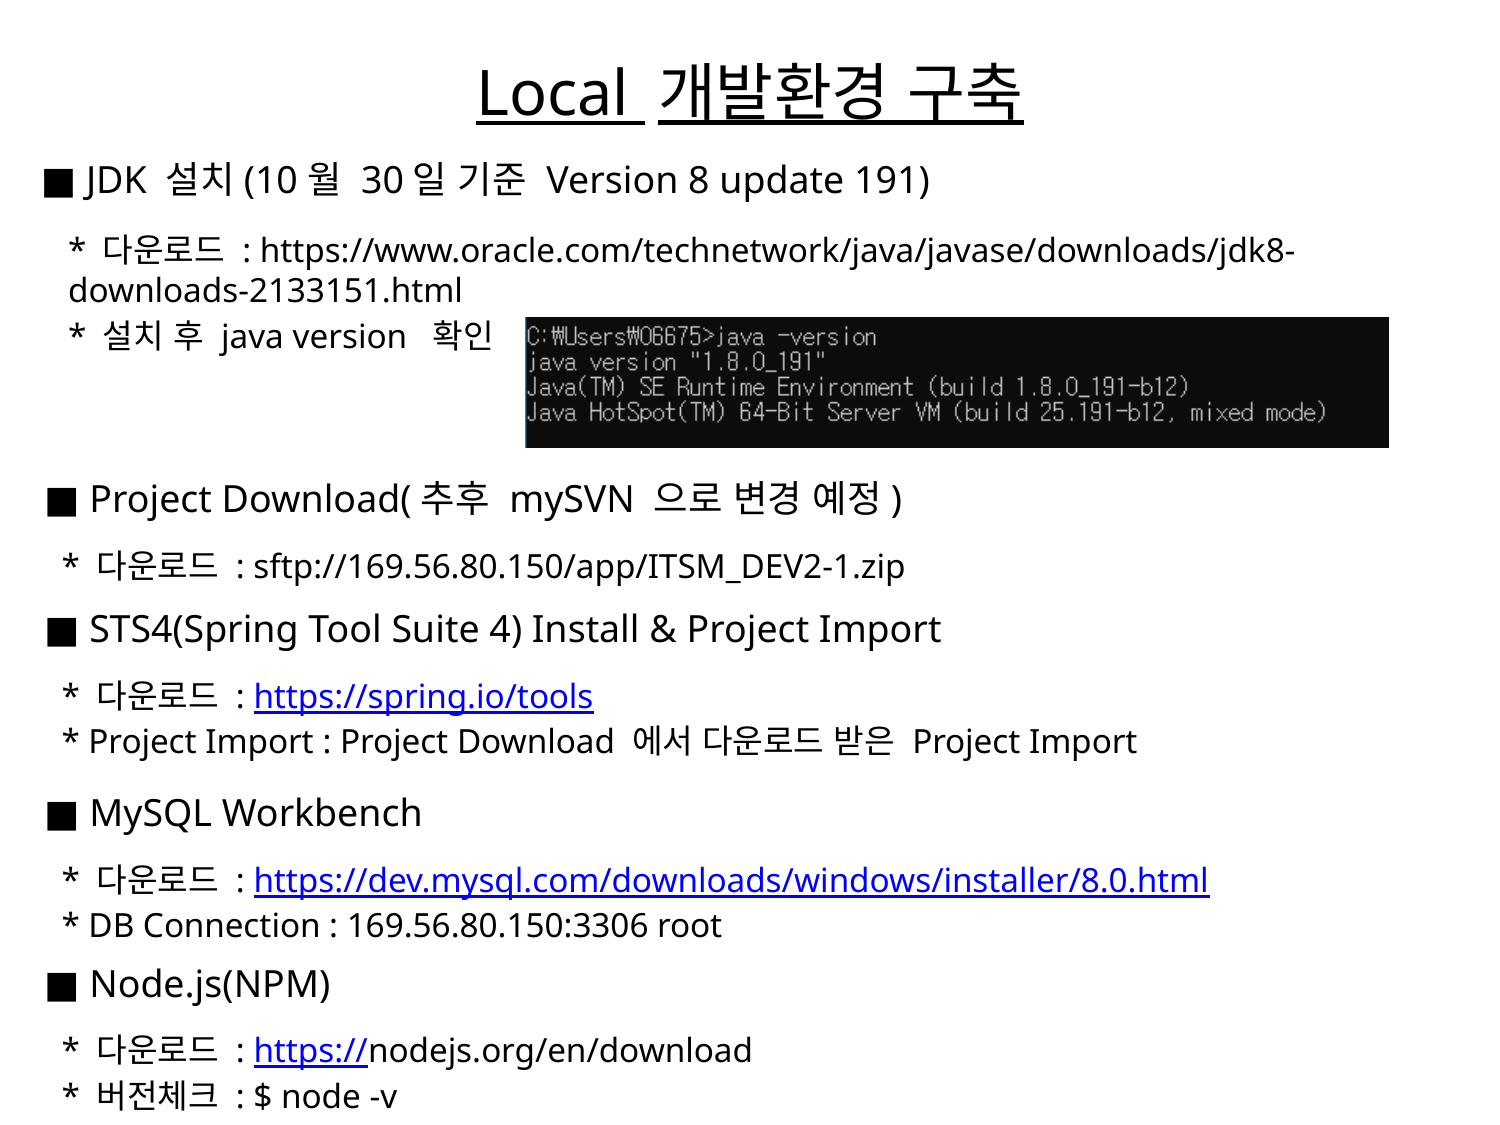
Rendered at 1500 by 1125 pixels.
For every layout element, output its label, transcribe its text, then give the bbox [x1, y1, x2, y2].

text_box ■ STS4(Spring Tool Suite 4) Install & Project Import * 다운로드 : https://spring.io/tools * Project Import : Project Download 에서 다운로드 받은 Project Import [29, 597, 1403, 768]
picture [525, 317, 1389, 448]
text_box ■ MySQL Workbench * 다운로드 : https://dev.mysql.com/downloads/windows/installer/8.0.html * DB Connection : 169.56.80.150:3306 root [29, 782, 1403, 952]
title Local 개발환경 구축 [75, 45, 1425, 137]
text_box ■ Project Download(추후 mySVN 으로 변경 예정) * 다운로드 : sftp://169.56.80.150/app/ITSM_DEV2-1.zip [29, 468, 1081, 593]
text_box ■ JDK 설치(10월 30일 기준 Version 8 update 191) [26, 148, 945, 209]
text_box ■ Node.js(NPM) * 다운로드 : https://nodejs.org/en/download * 버전체크 : $ node -v [29, 952, 1403, 1123]
text_box * 다운로드 : https://www.oracle.com/technetwork/java/javase/downloads/jdk8-downloads-2133151.html * 설치 후 java version 확인 [53, 221, 1403, 337]
